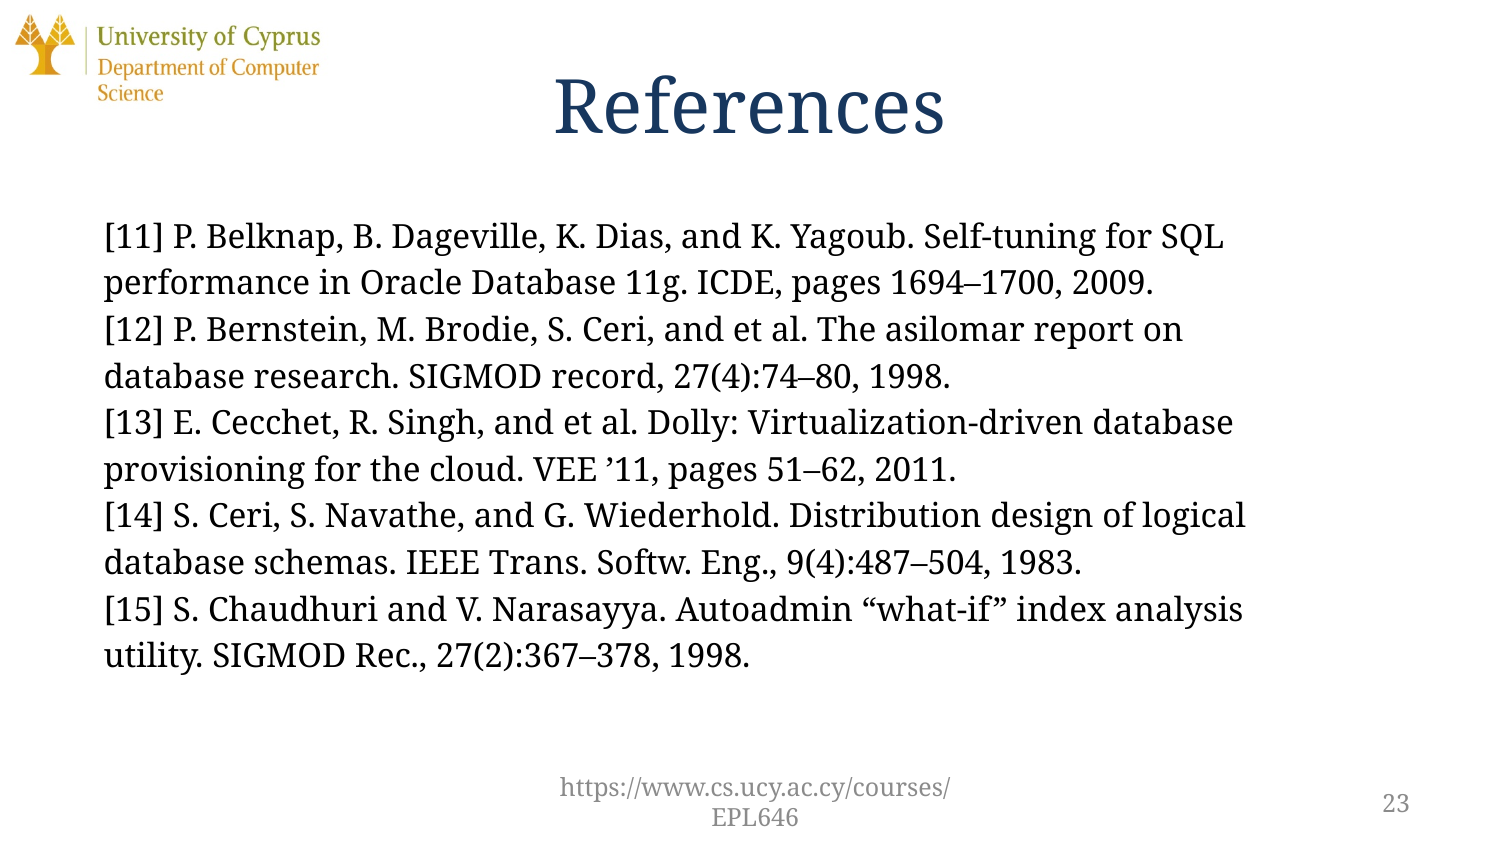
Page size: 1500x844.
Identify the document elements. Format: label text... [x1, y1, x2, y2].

footer https://www.cs.ucy.ac.cy/courses/EPL646 [512, 776, 998, 827]
picture [0, 0, 341, 132]
title References [75, 33, 1425, 175]
list [11] P. Belknap, B. Dageville, K. Dias, and K. Yagoub. Self-tuning for SQL performance in Oracle Database 11g. ICDE, pages 1694–1700, 2009. [12] P. Bernstein, M. Brodie, S. Ceri, and et al. The asilomar report on database research. SIGMOD record, 27(4):74–80, 1998. [13] E. Cecchet, R. Singh, and et al. Dolly: Virtualization-driven database provisioning for the cloud. VEE ’11, pages 51–62, 2011. [14] S. Ceri, S. Navathe, and G. Wiederhold. Distribution design of logical database schemas. IEEE Trans. Softw. Eng., 9(4):487–504, 1983. [15] S. Chaudhuri and V. Narasayya. Autoadmin “what-if” index analysis utility. SIGMOD Rec., 27(2):367–378, 1998. [88, 207, 1471, 765]
slide_number 23 [1074, 782, 1425, 827]
